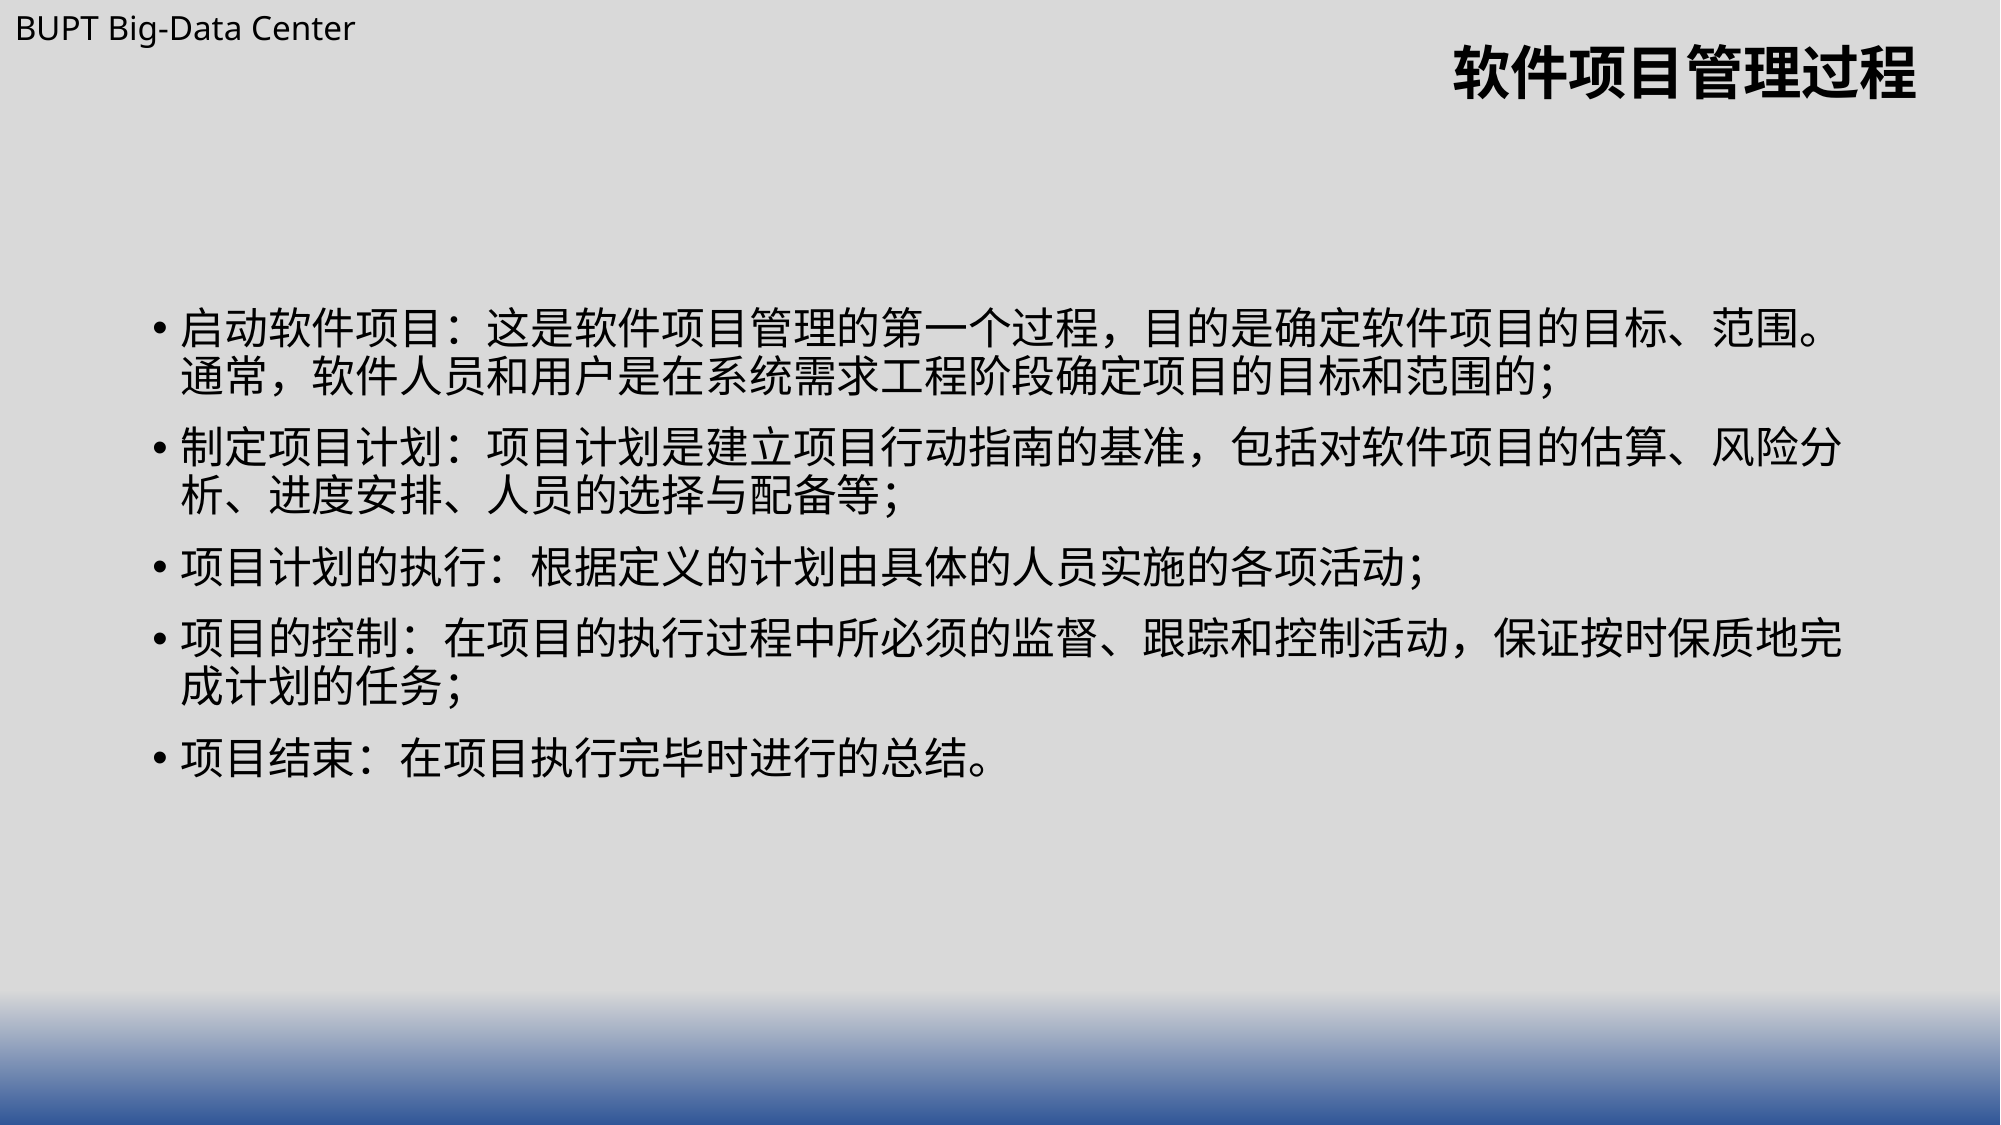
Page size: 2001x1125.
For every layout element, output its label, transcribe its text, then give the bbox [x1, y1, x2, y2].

list 启动软件项目：这是软件项目管理的第一个过程，目的是确定软件项目的目标、范围。通常，软件人员和用户是在系统需求工程阶段确定项目的目标和范围的； 制定项目计划：项目计划是建立项目行动指南的基准，包括对软件项目的估算、风险分析、进度安排、人员的选择与配备等； 项目计划的执行：根据定义的计划由具体的人员实施的各项活动； 项目的控制：在项目的执行过程中所必须的监督、跟踪和控制活动，保证按时保质地完成计划的任务； 项目结束：在项目执行完毕时进行的总结。 [137, 299, 1863, 1014]
title 软件项目管理过程 [167, 22, 1934, 129]
